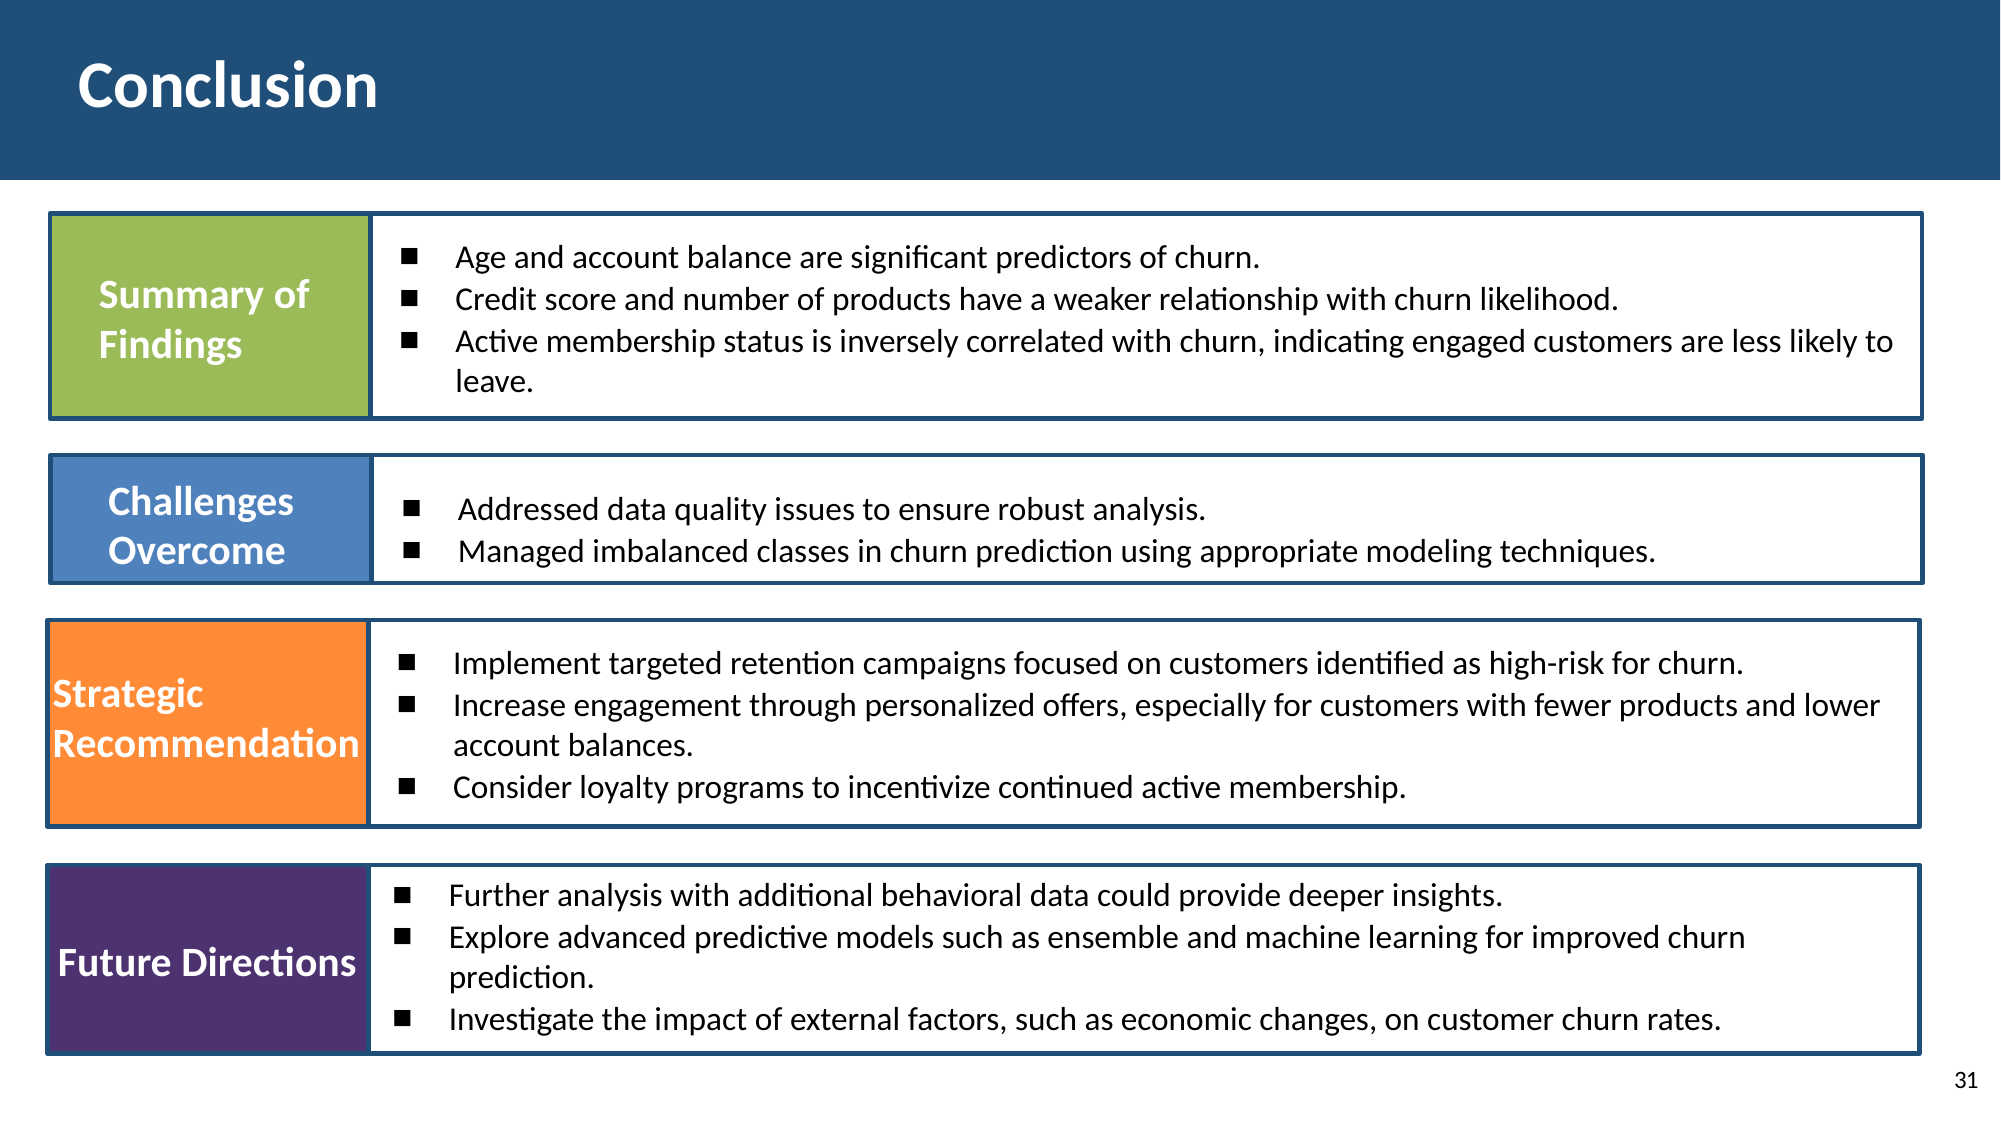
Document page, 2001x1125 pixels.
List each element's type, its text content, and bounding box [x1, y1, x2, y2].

title Conclusion [76, 39, 1596, 208]
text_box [47, 210, 1923, 453]
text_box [44, 862, 1920, 1119]
slide_number 31 [1935, 1062, 1984, 1125]
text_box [47, 619, 1920, 862]
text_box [47, 453, 1923, 586]
